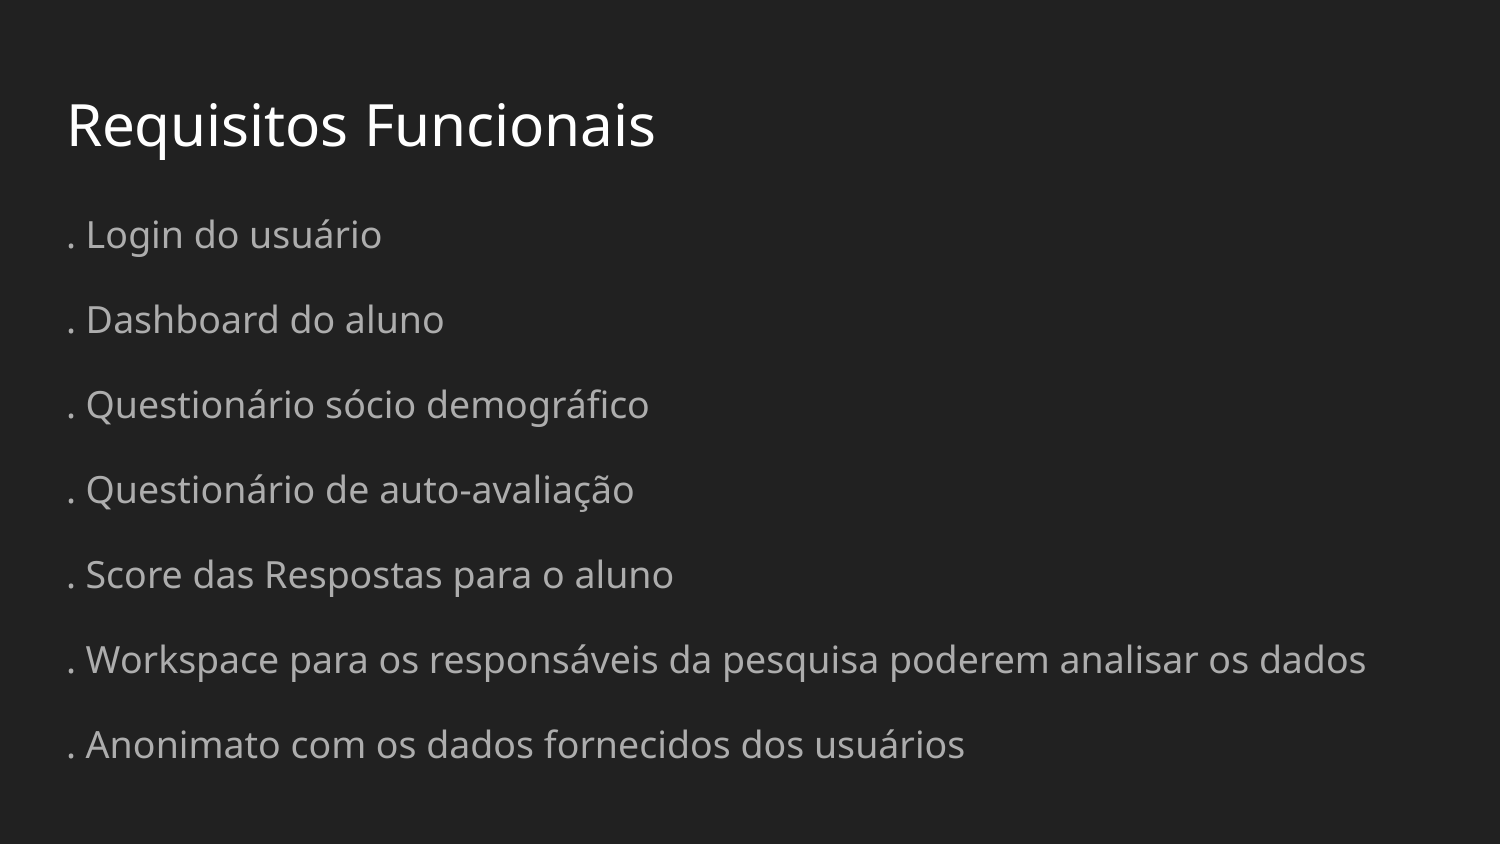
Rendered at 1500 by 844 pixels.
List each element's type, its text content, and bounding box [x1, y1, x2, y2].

list . Login do usuário . Dashboard do aluno . Questionário sócio demográfico . Questionário de auto-avaliação . Score das Respostas para o aluno . Workspace para os responsáveis da pesquisa poderem analisar os dados . Anonimato com os dados fornecidos dos usuários [51, 189, 1449, 750]
title Requisitos Funcionais [51, 72, 1449, 167]
